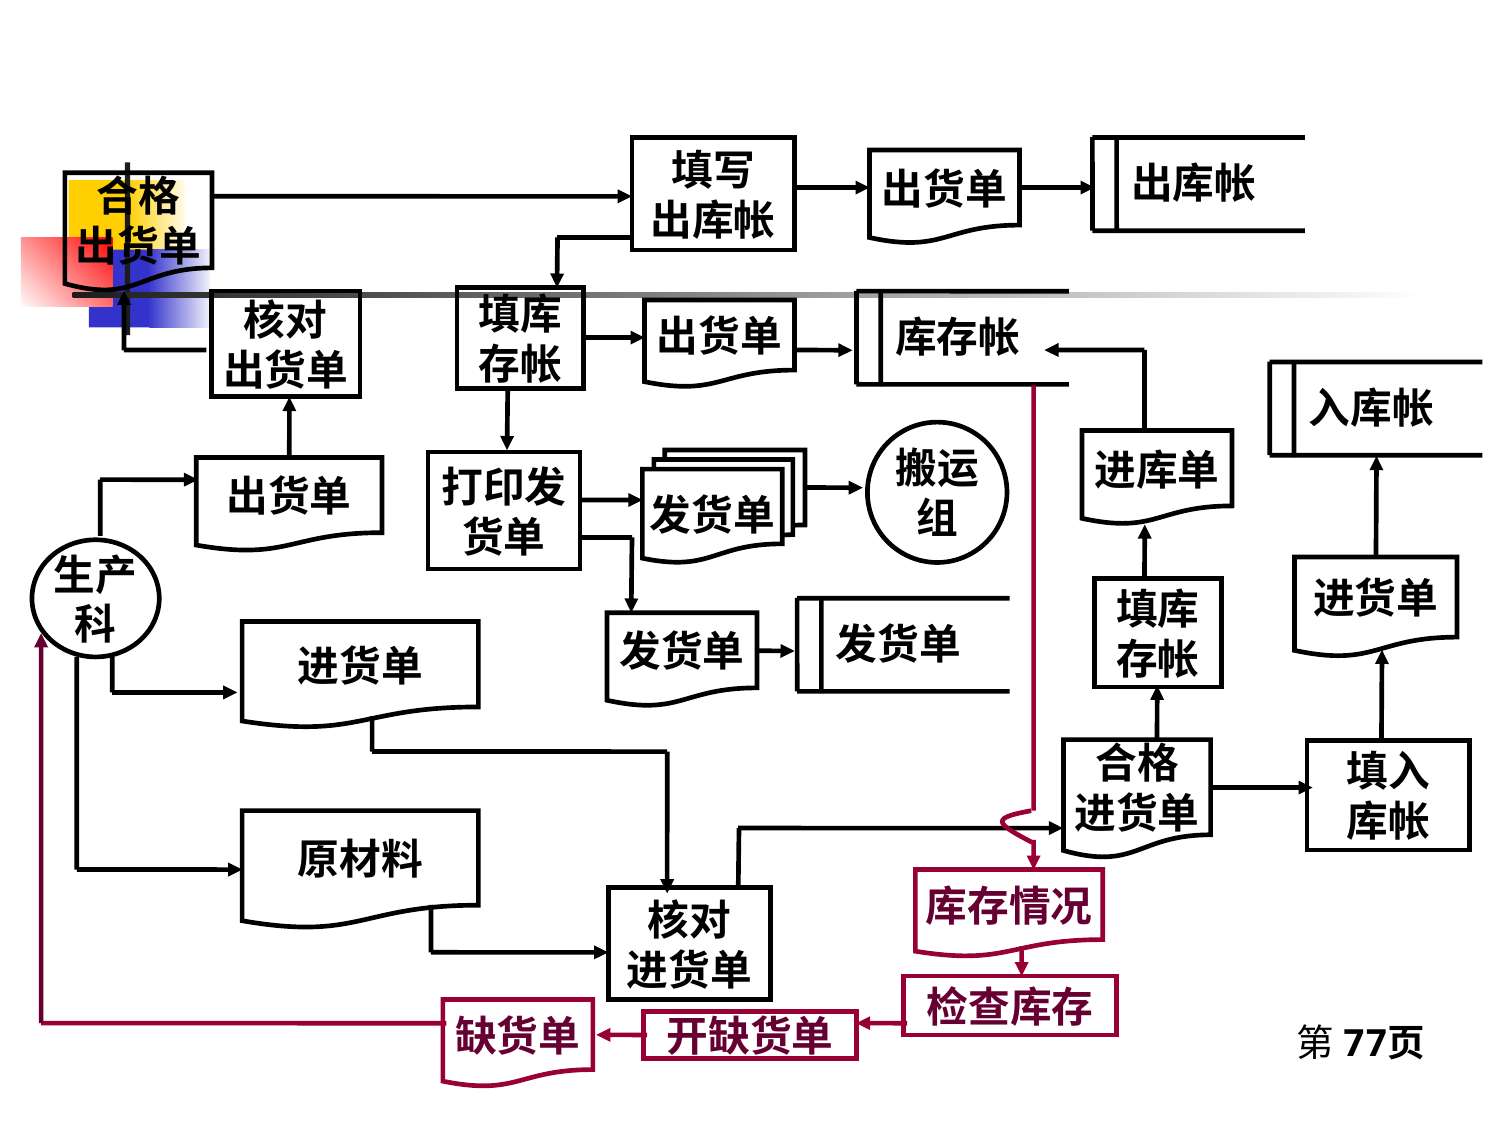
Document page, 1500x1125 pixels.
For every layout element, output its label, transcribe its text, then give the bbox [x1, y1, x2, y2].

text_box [738, 397, 998, 888]
text_box 核对 进货单 [608, 887, 771, 997]
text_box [579, 421, 732, 537]
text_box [427, 387, 581, 570]
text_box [211, 360, 361, 457]
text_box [40, 999, 908, 1088]
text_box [76, 621, 668, 953]
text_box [1003, 385, 1037, 867]
title 库存管理业务流程图 [242, 52, 1451, 262]
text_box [581, 537, 732, 707]
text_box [31, 457, 383, 658]
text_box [1042, 349, 1233, 888]
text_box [1212, 361, 1483, 851]
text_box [64, 136, 1306, 351]
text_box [903, 869, 1117, 1036]
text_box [456, 237, 1070, 389]
